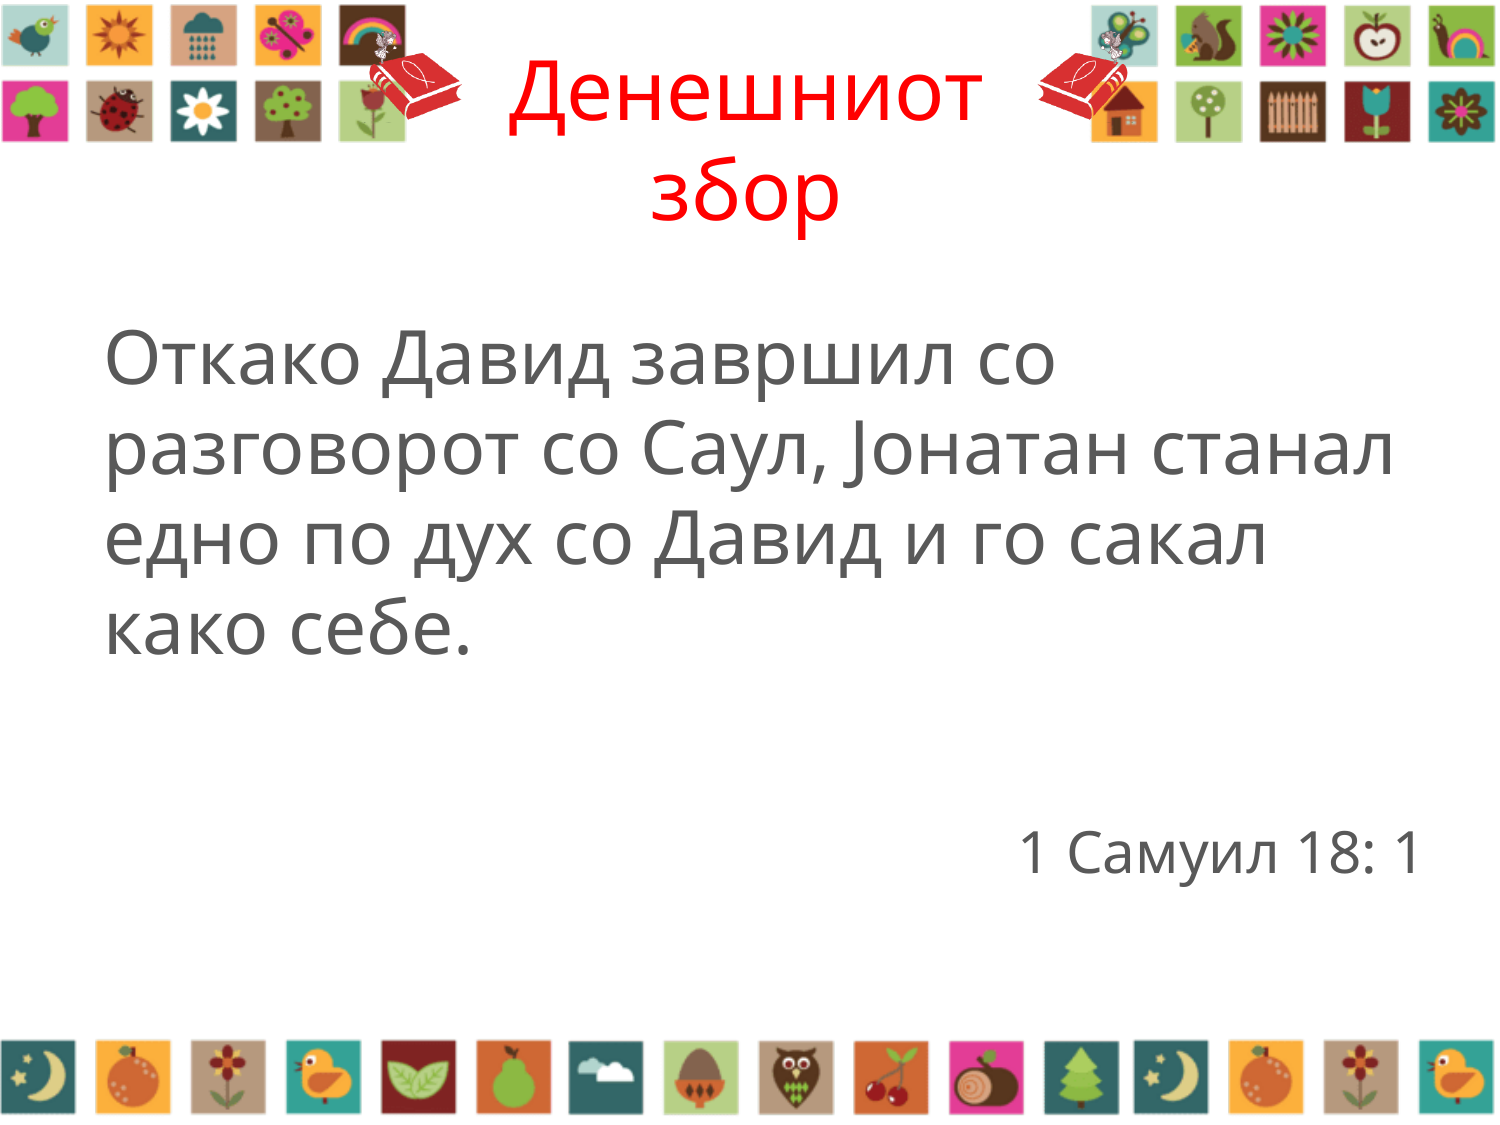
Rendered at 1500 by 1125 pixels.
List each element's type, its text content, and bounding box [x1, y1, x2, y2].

text_box Денешниот збор [414, 30, 1080, 245]
text_box Откако Давид завршил со разговорот со Саул, Јонатан станал едно по дух со Давид и го сакал како себе. [88, 302, 1436, 678]
picture [1006, 3, 1500, 150]
picture [0, 3, 494, 150]
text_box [0, 1028, 1500, 1118]
text_box 1 Самуил 18: 1 [808, 807, 1441, 893]
